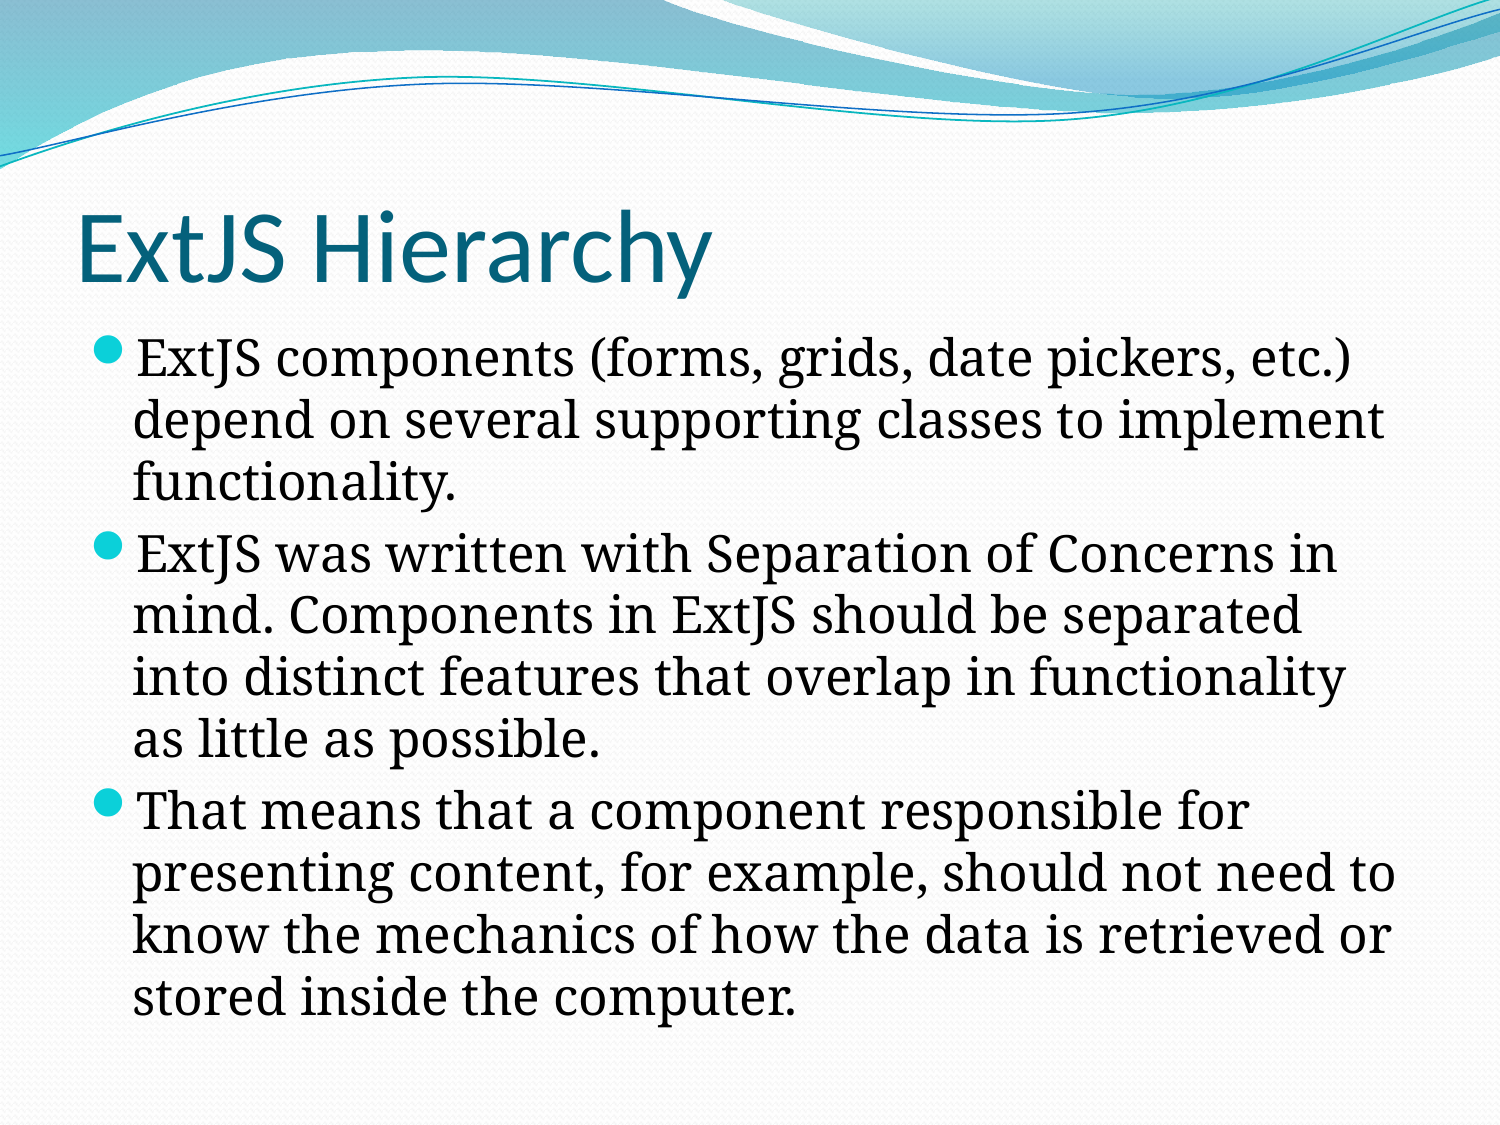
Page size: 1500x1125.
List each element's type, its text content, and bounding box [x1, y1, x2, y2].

title ExtJS Hierarchy [75, 115, 1425, 303]
list ExtJS components (forms, grids, date pickers, etc.) depend on several supporting classes to implement functionality. ExtJS was written with Separation of Concerns in mind. Components in ExtJS should be separated into distinct features that overlap in functionality as little as possible. That means that a component responsible for presenting content, for example, should not need to know the mechanics of how the data is retrieved or stored inside the computer. [75, 317, 1425, 1038]
